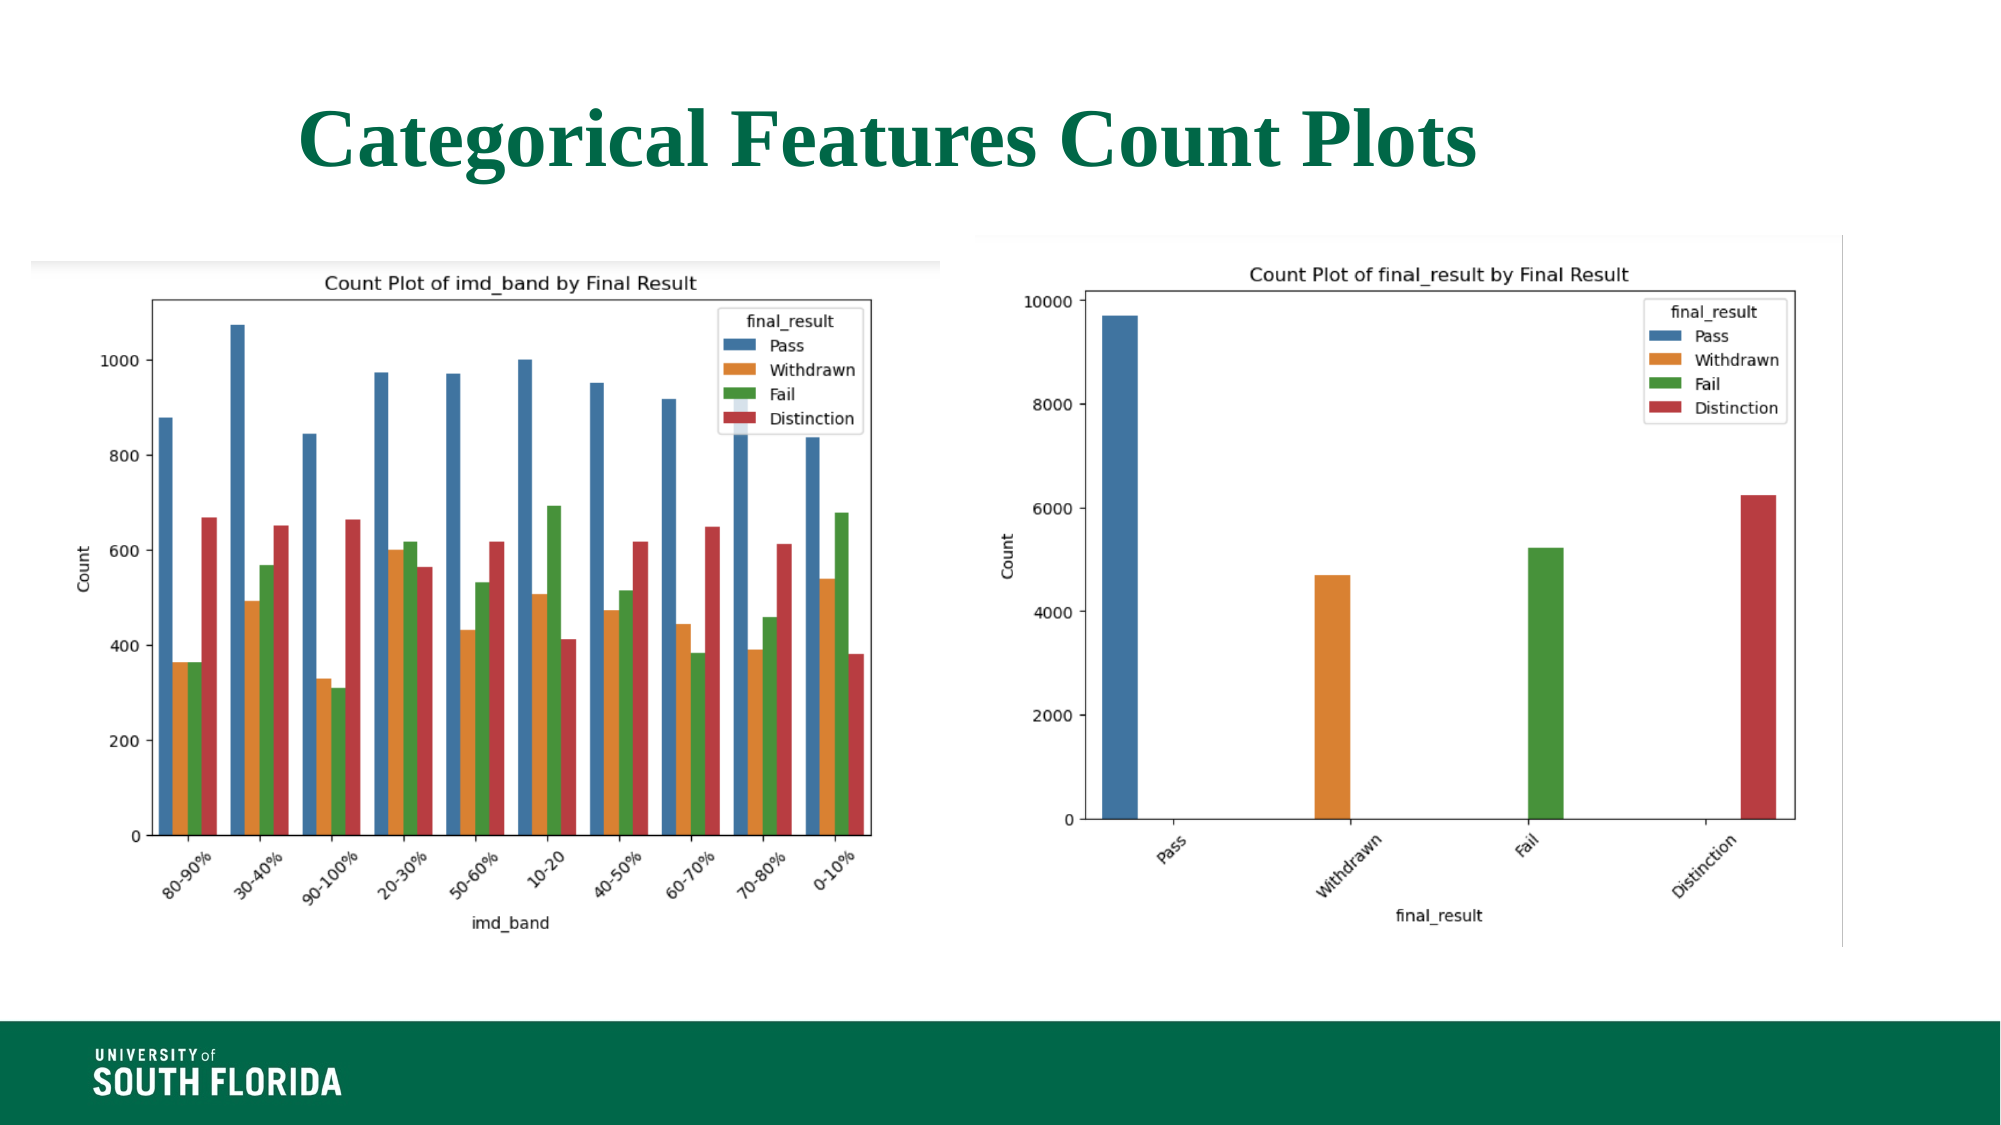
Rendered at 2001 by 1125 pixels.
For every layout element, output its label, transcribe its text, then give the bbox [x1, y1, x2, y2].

picture [0, 0, 2001, 1125]
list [31, 261, 940, 947]
title Categorical Features Count Plots [46, 30, 1772, 248]
